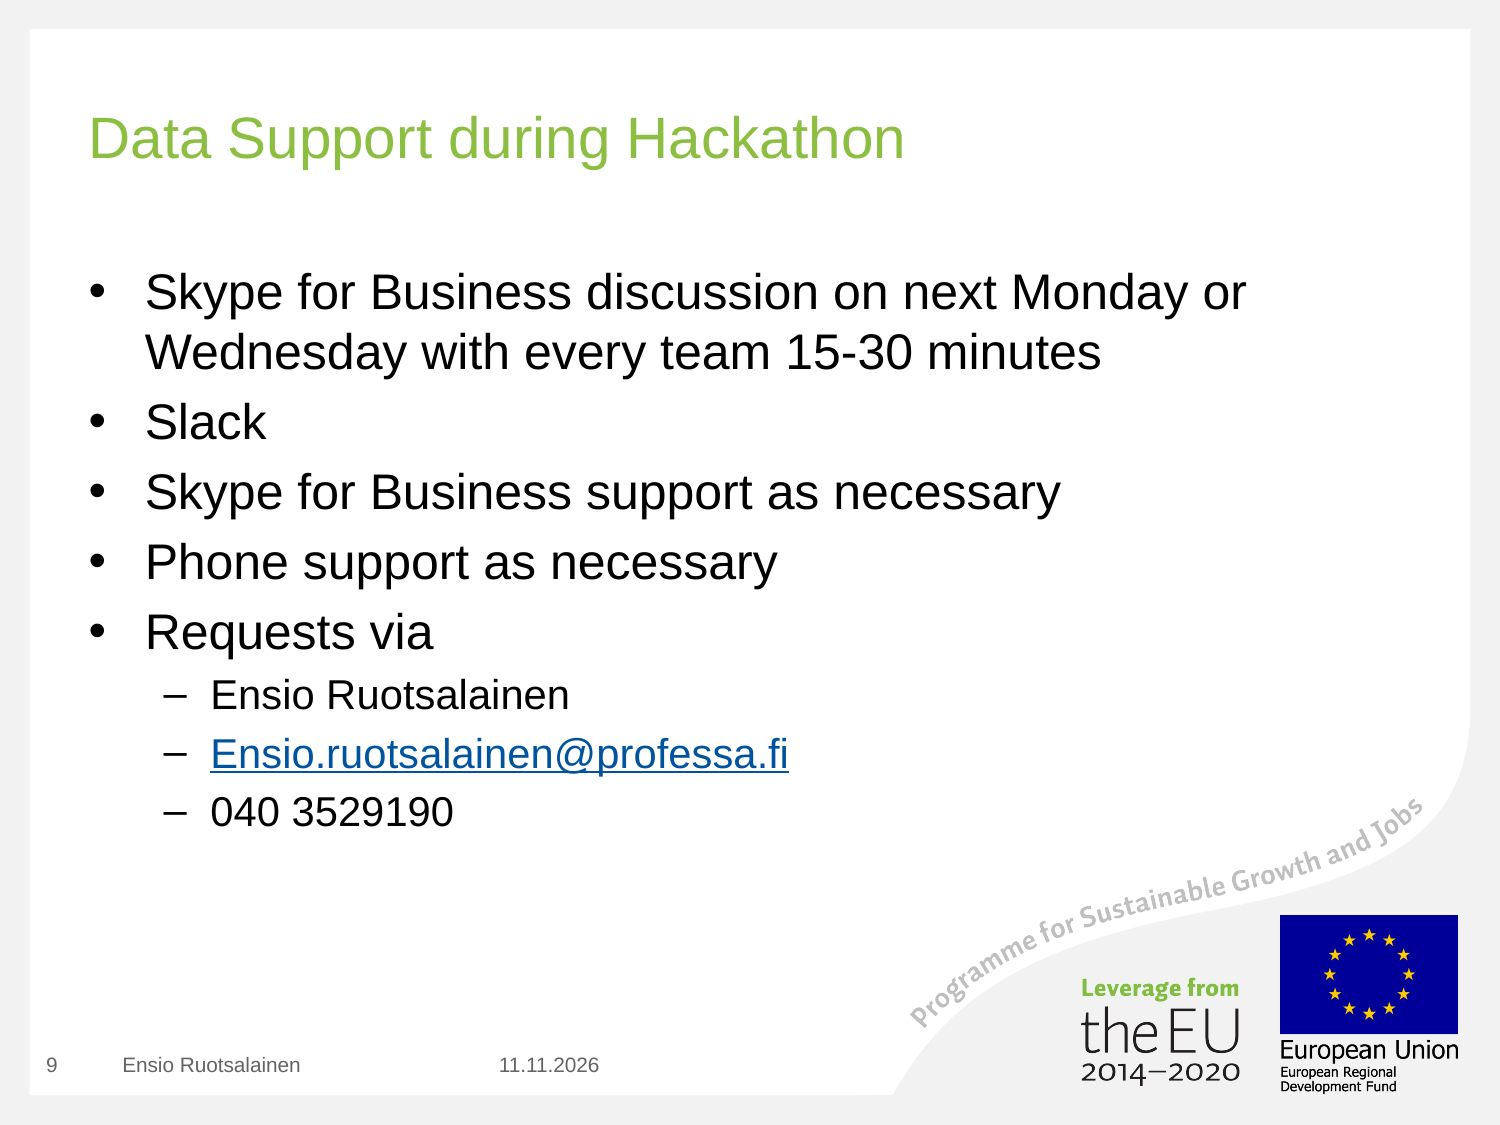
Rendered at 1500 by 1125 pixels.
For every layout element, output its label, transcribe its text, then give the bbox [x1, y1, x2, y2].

list Skype for Business discussion on next Monday or Wednesday with every team 15-30 minutes Slack Skype for Business support as necessary Phone support as necessary Requests via Ensio Ruotsalainen Ensio.ruotsalainen@professa.fi 040 3529190 [88, 259, 1412, 939]
footer Ensio Ruotsalainen [107, 1035, 433, 1094]
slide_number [437, 1035, 615, 1094]
picture [0, 0, 1500, 1125]
title Data Support during Hackathon [88, 100, 1412, 248]
slide_number 9 [31, 1035, 102, 1094]
